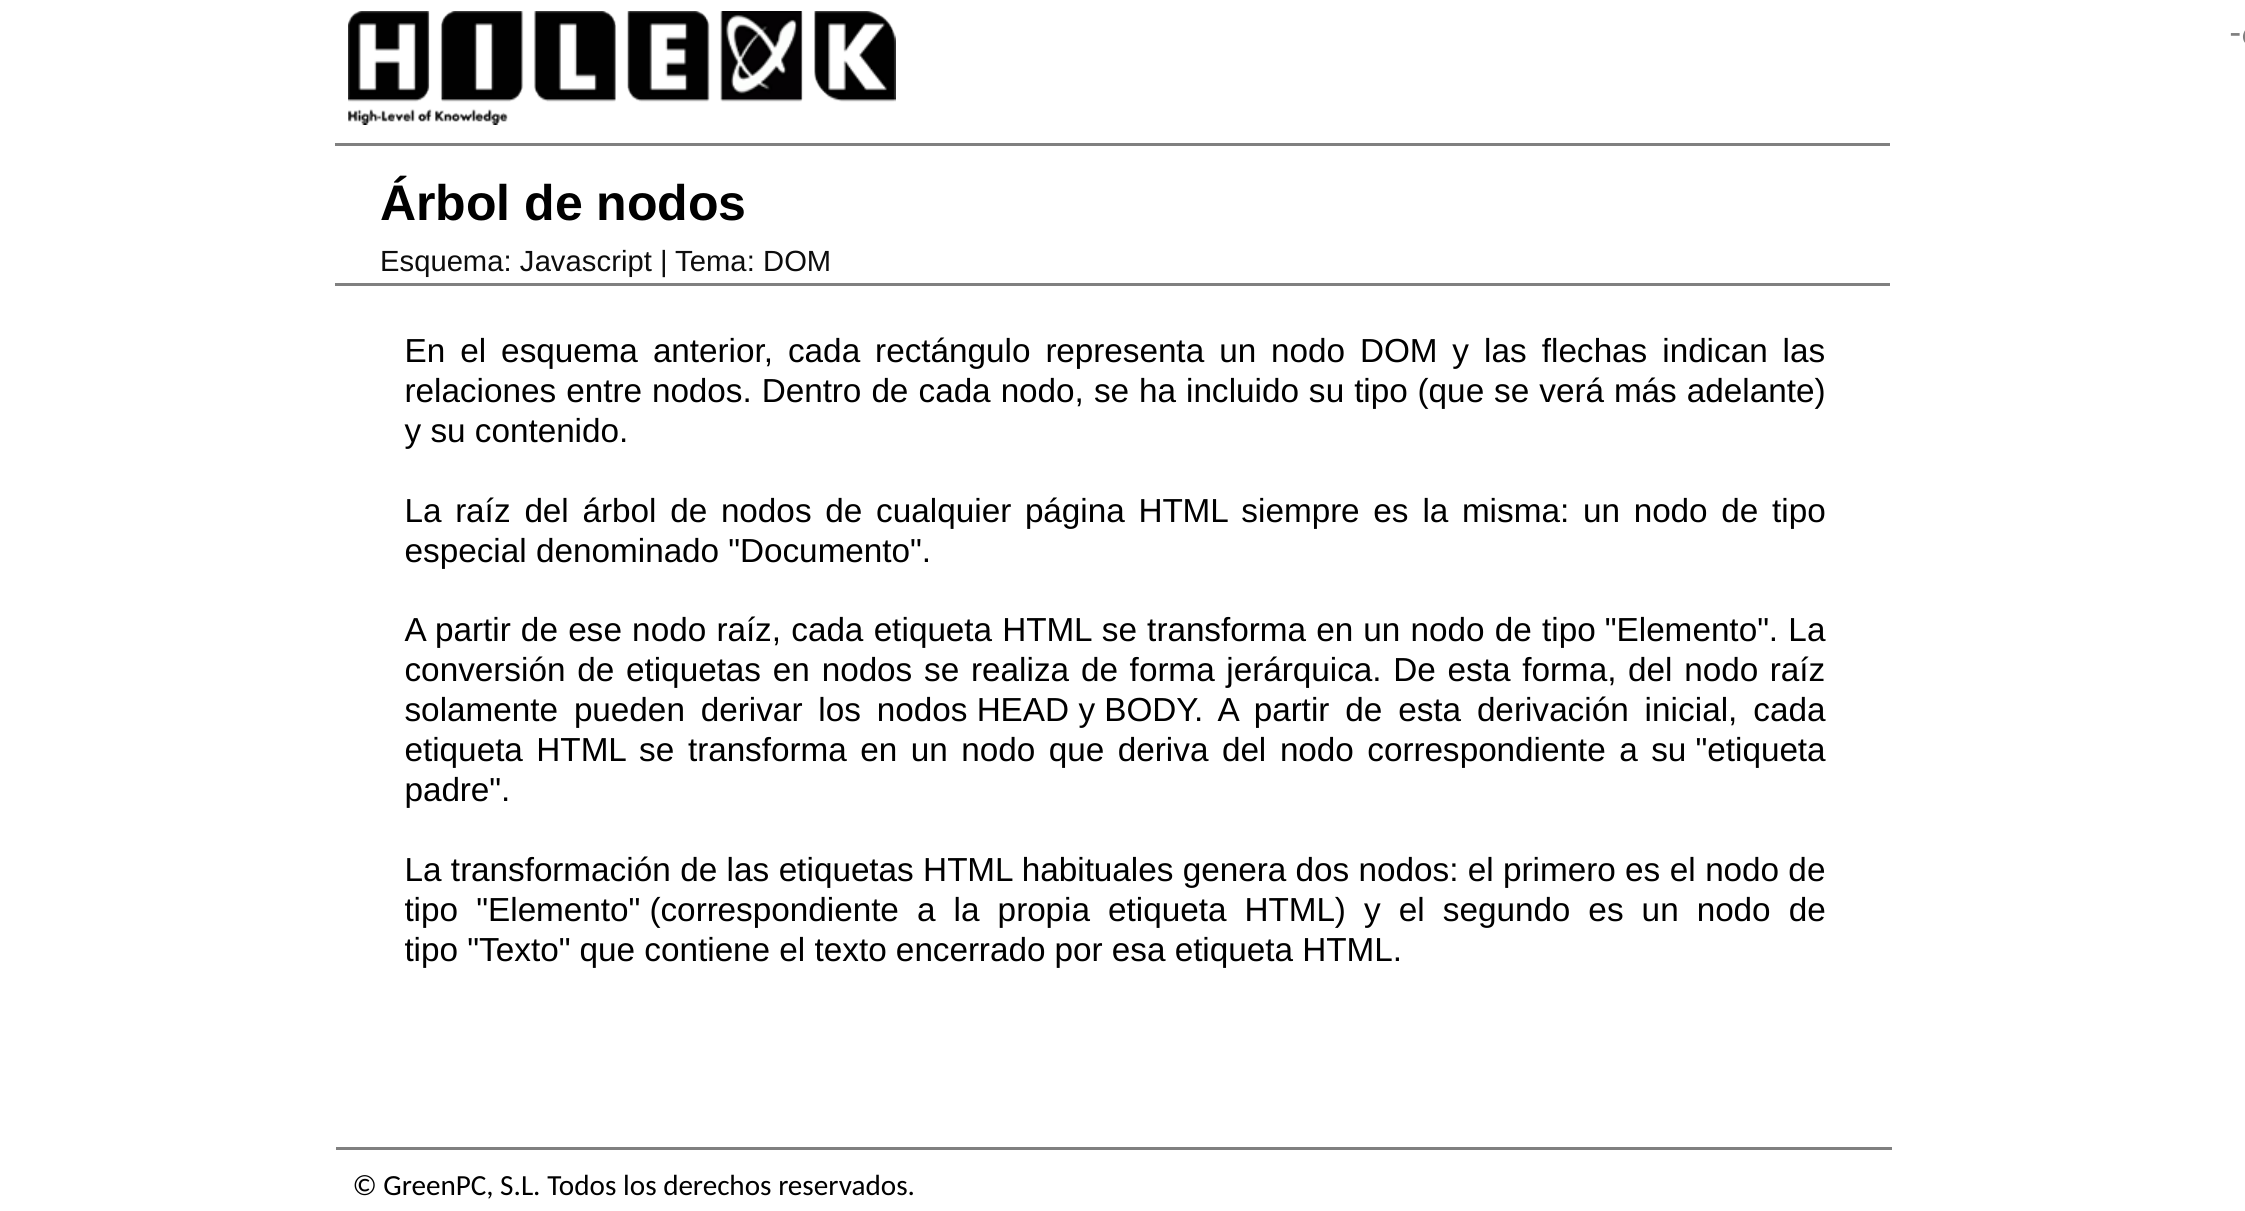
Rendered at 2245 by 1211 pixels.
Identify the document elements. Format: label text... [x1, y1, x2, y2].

list Esquema: Javascript | Tema: DOM [360, 231, 1106, 288]
picture [348, 11, 896, 125]
text_box En el esquema anterior, cada rectángulo representa un nodo DOM y las flechas indican las relaciones entre nodos. Dentro de cada nodo, se ha incluido su tipo (que se verá más adelante) y su contenido. La raíz del árbol de nodos de cualquier página HTML siempre es la misma: un nodo de tipo especial denominado "Documento". A partir de ese nodo raíz, cada etiqueta HTML se transforma en un nodo de tipo "Elemento". La conversión de etiquetas en nodos se realiza de forma jerárquica. De esta forma, del nodo raíz solamente pueden derivar los nodos HEAD y BODY. A partir de esta derivación inicial, cada etiqueta HTML se transforma en un nodo que deriva del nodo correspondiente a su "etiqueta padre". La transformación de las etiquetas HTML habituales genera dos nodos: el primero es el nodo de tipo "Elemento" (correspondiente a la propia etiqueta HTML) y el segundo es un nodo de tipo "Texto" que contiene el texto encerrado por esa etiqueta HTML. [389, 321, 1843, 976]
title Árbol de nodos [360, 159, 1879, 241]
